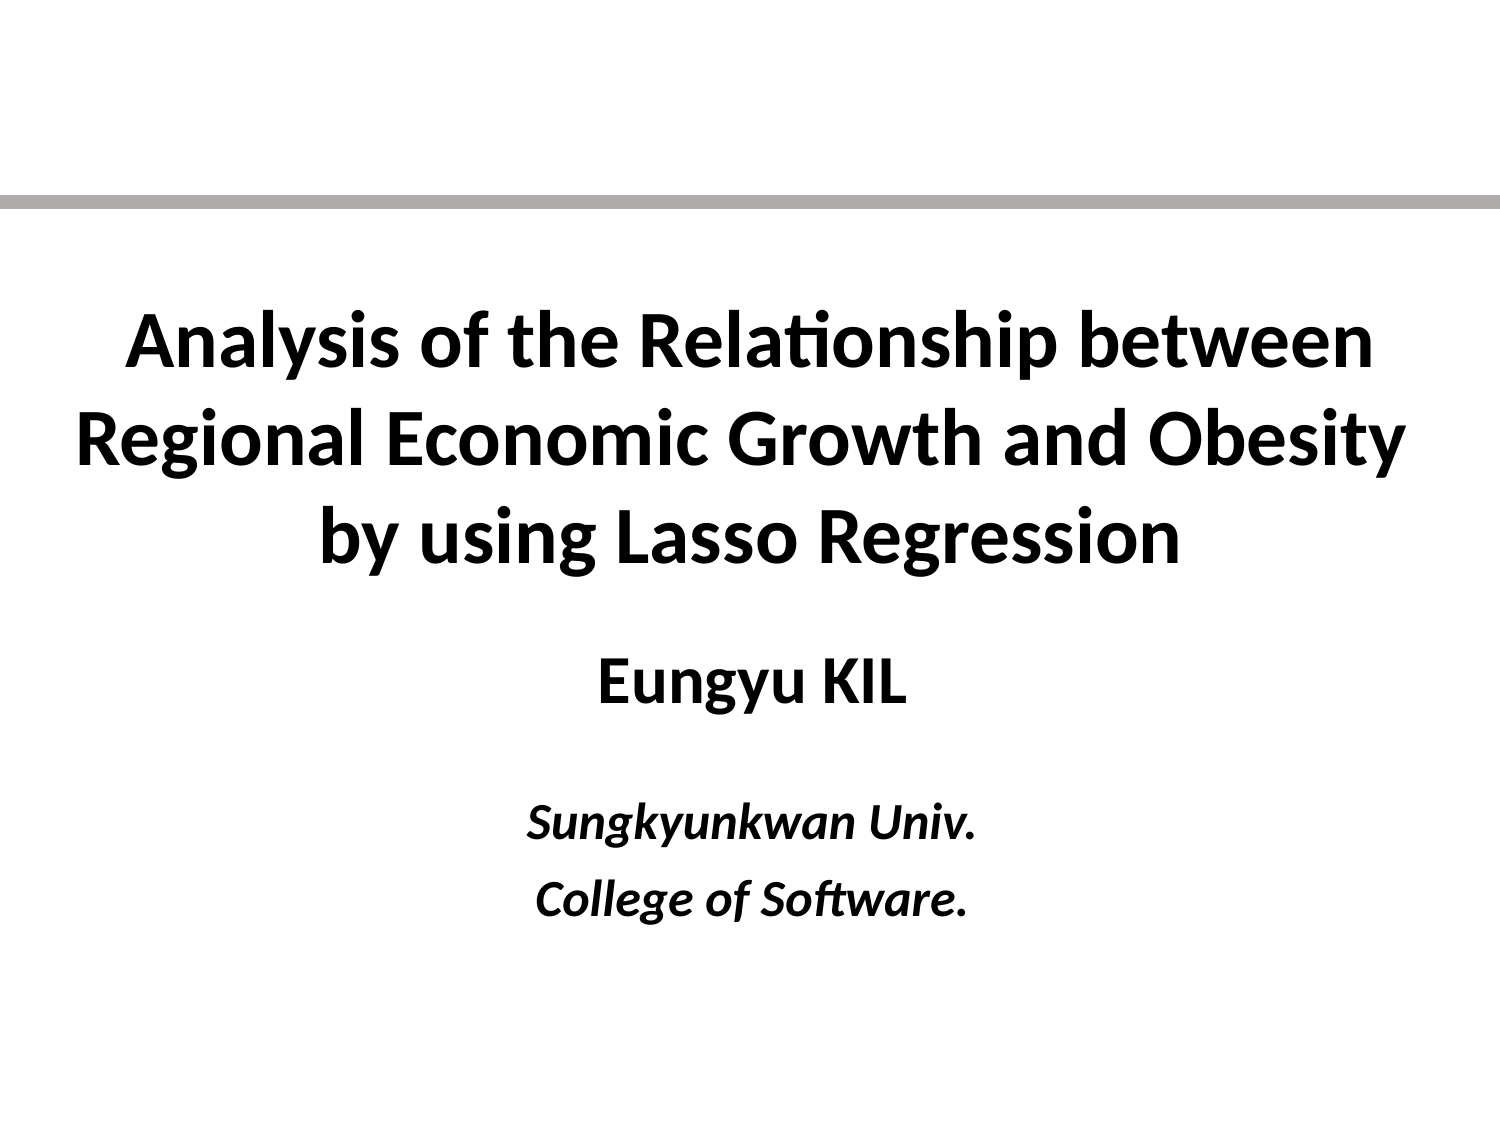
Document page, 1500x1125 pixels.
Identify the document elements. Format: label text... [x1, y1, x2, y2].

subtitle Eungyu KIL Sungkyunkwan Univ. College of Software. [2, 636, 1500, 974]
text_box [0, 195, 1500, 209]
title Analysis of the Relationship between Regional Economic Growth and Obesity by using Lasso Regression [0, 209, 1500, 587]
